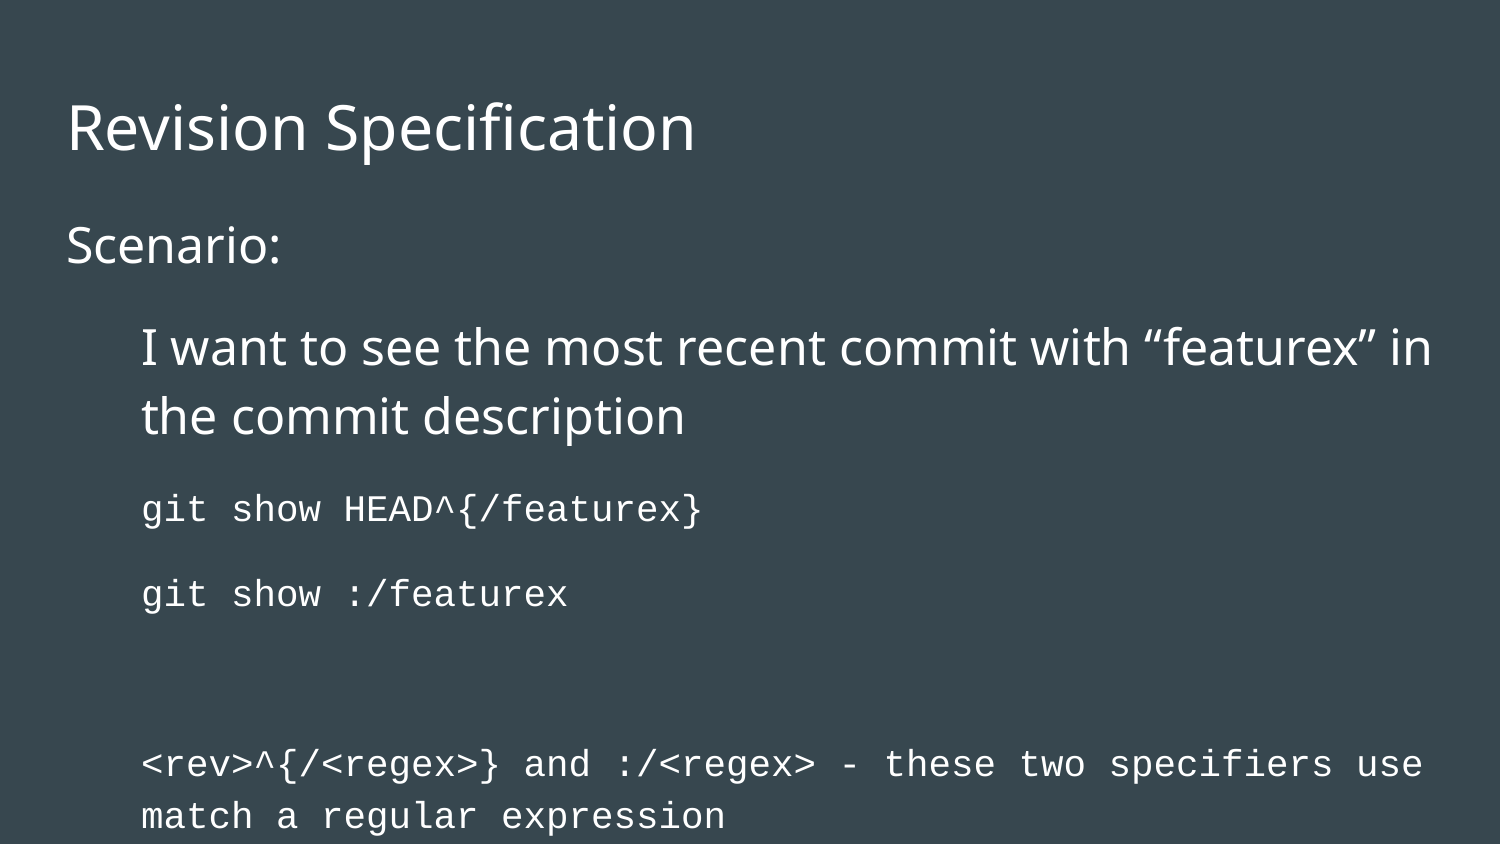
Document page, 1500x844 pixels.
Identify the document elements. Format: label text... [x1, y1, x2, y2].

list Scenario: I want to see the most recent commit with “featurex” in the commit description git show HEAD^{/featurex} git show :/featurex <rev>^{/<regex>} and :/<regex> - these two specifiers use match a regular expression [51, 189, 1493, 750]
title Revision Specification [51, 72, 1449, 167]
